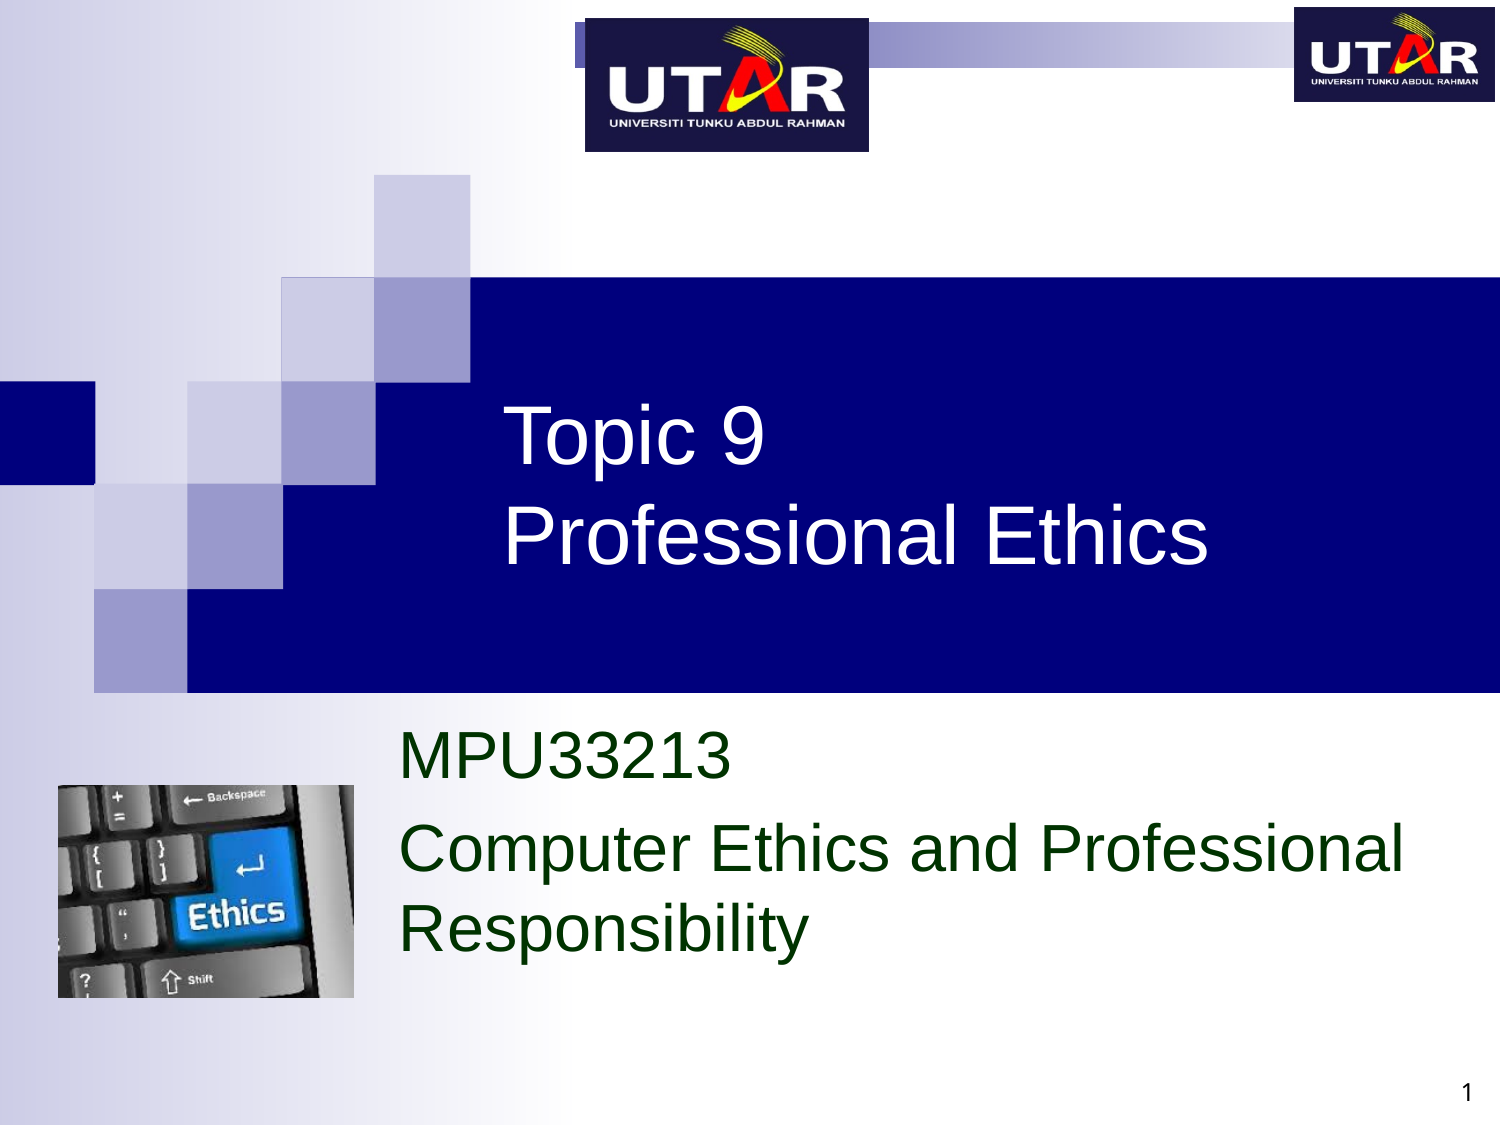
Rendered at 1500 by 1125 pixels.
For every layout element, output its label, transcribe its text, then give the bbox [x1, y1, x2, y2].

slide_number 1 [1139, 1042, 1491, 1118]
subtitle MPU33213 Computer Ethics and Professional Responsibility [383, 704, 1478, 992]
title Topic 9 Professional Ethics [487, 299, 1475, 663]
picture [1294, 7, 1495, 102]
picture [58, 784, 354, 999]
picture [585, 18, 869, 152]
